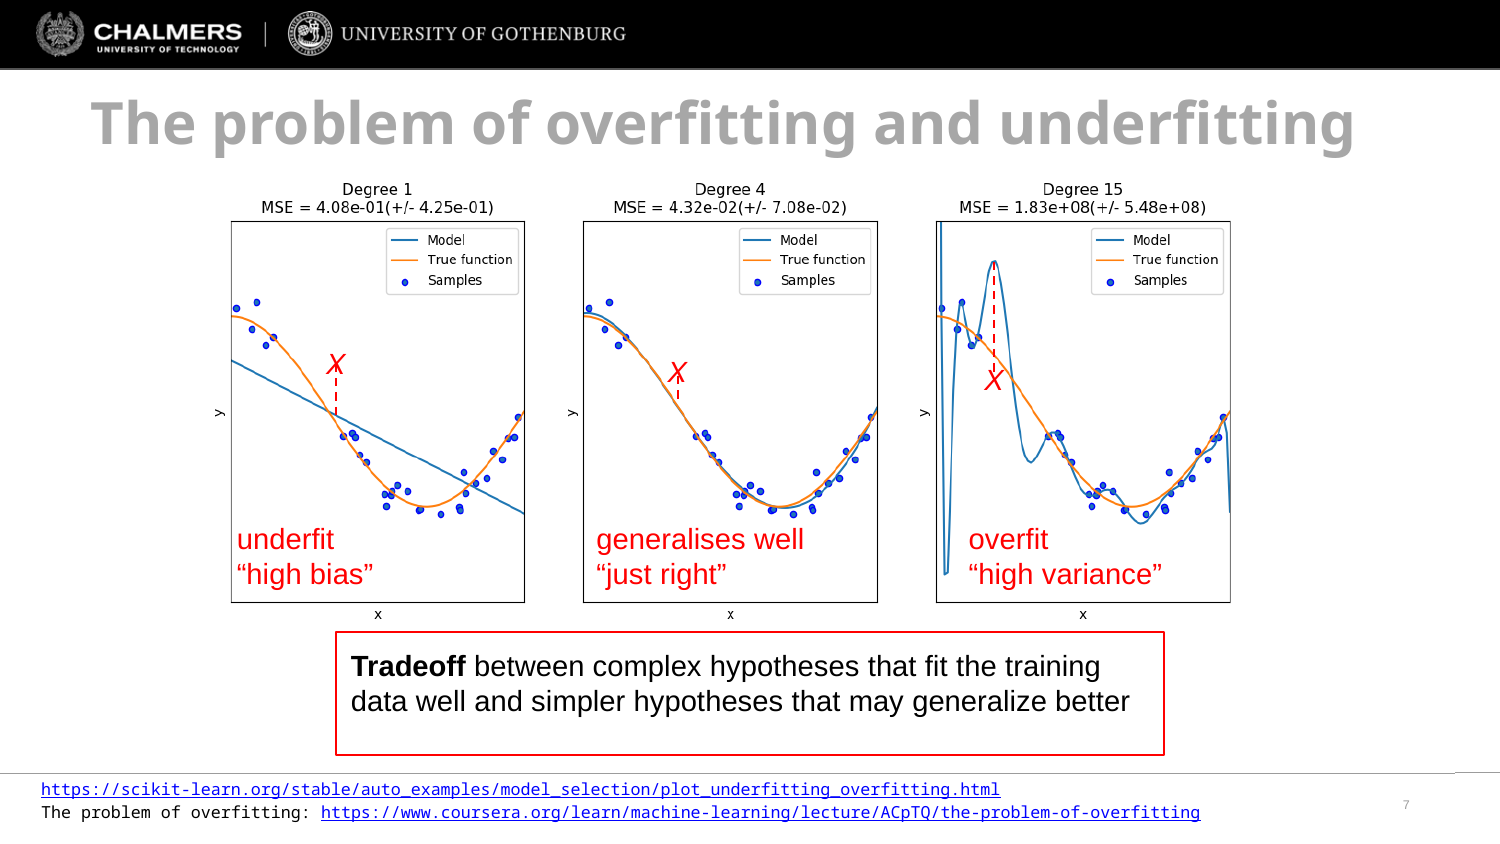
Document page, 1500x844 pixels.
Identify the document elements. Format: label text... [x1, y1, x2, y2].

text_box Tradeoff between complex hypotheses that ﬁt the training data well and simpler hypotheses that may generalize better [335, 656, 1165, 755]
list https://scikit-learn.org/stable/auto_examples/model_selection/plot_underfitting_overfitting.html The problem of overfitting: https://www.coursera.org/learn/machine-learning/lecture/ACpTQ/the-problem-of-overfitting [25, 763, 1288, 822]
slide_number 7 [1074, 781, 1426, 828]
picture [69, 177, 1358, 656]
list The problem of overfitting and underfitting [74, 70, 1426, 173]
picture [36, 11, 626, 57]
